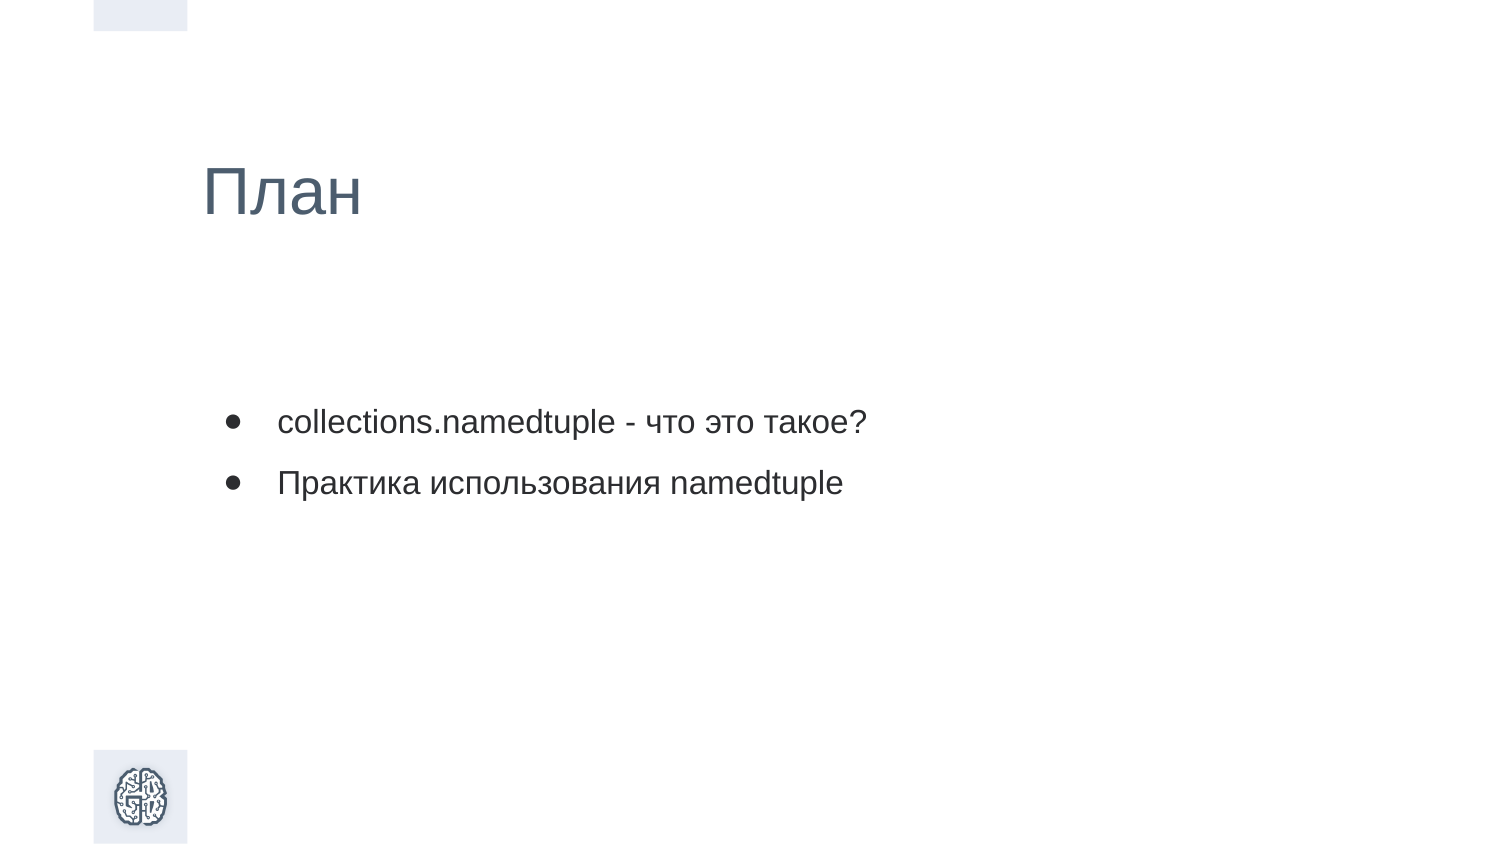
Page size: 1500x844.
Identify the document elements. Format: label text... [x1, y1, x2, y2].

text_box collections.namedtuple - что это такое? Практика использования namedtuple [187, 228, 1312, 673]
text_box План [187, 93, 1312, 228]
picture [106, 760, 175, 834]
